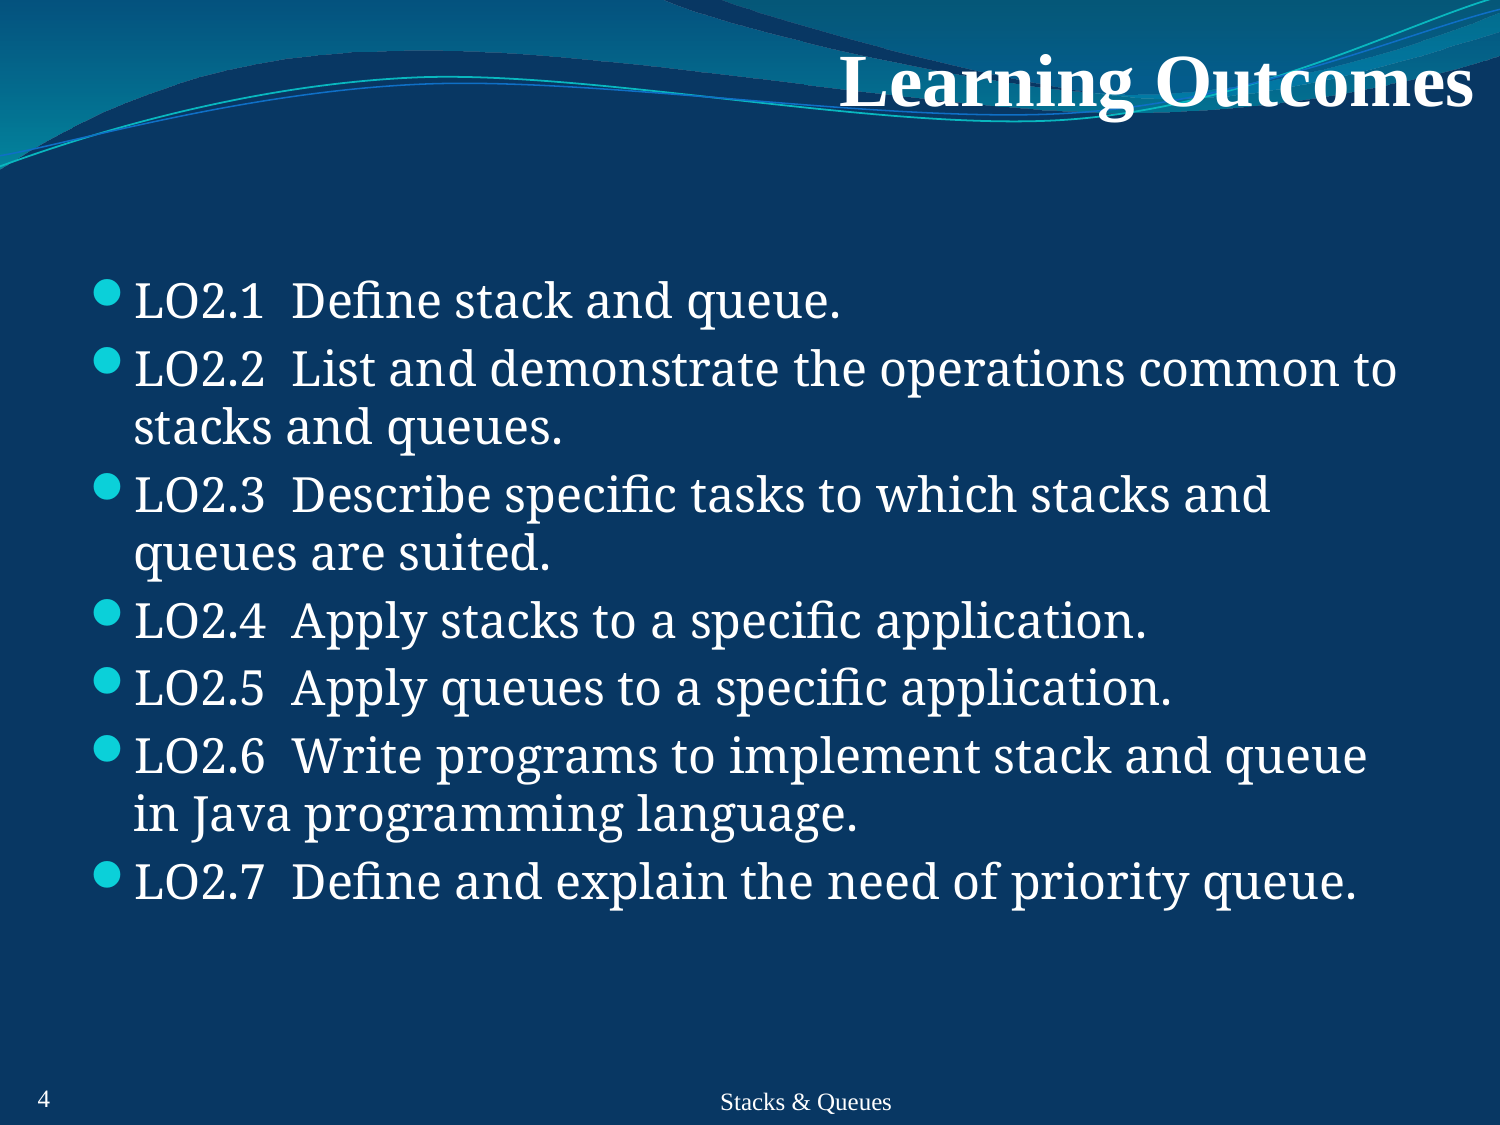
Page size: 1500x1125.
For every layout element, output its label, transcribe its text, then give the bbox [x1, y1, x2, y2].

list LO2.1 Define stack and queue. LO2.2 List and demonstrate the operations common to stacks and queues. LO2.3 Describe specific tasks to which stacks and queues are suited. LO2.4 Apply stacks to a specific application. LO2.5 Apply queues to a specific application. LO2.6 Write programs to implement stack and queue in Java programming language. LO2.7 Define and explain the need of priority queue. [75, 262, 1425, 983]
slide_number 4 [37, 1074, 125, 1113]
footer Stacks & Queues [437, 1074, 1175, 1116]
title Learning Outcomes [75, 12, 1475, 122]
